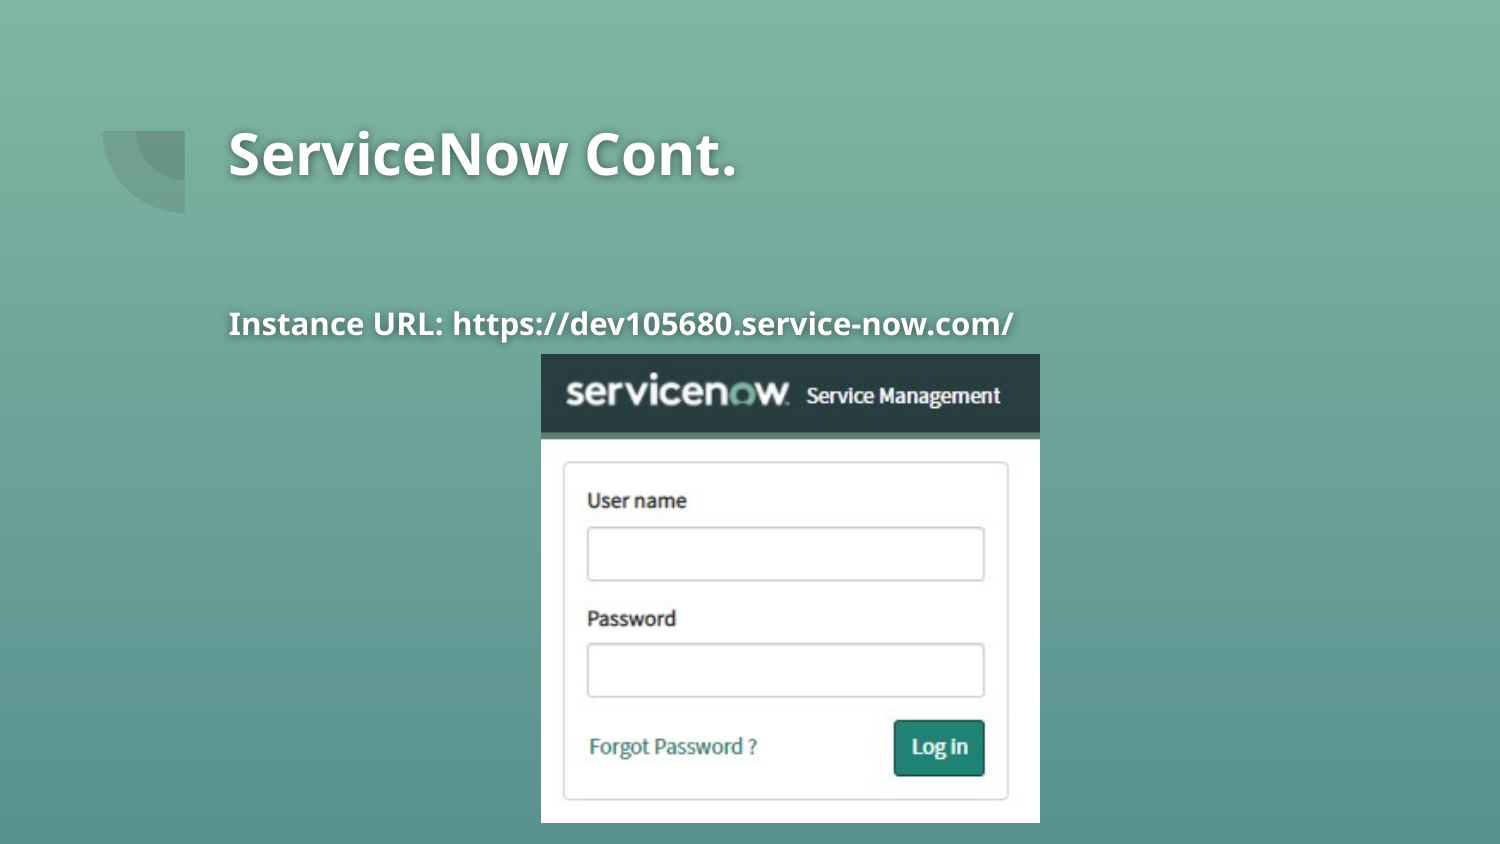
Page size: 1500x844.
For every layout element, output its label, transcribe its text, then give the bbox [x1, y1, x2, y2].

list Instance URL: https://dev105680.service-now.com/ [213, 280, 1368, 409]
title ServiceNow Cont. [213, 98, 1368, 263]
picture [541, 353, 1040, 824]
